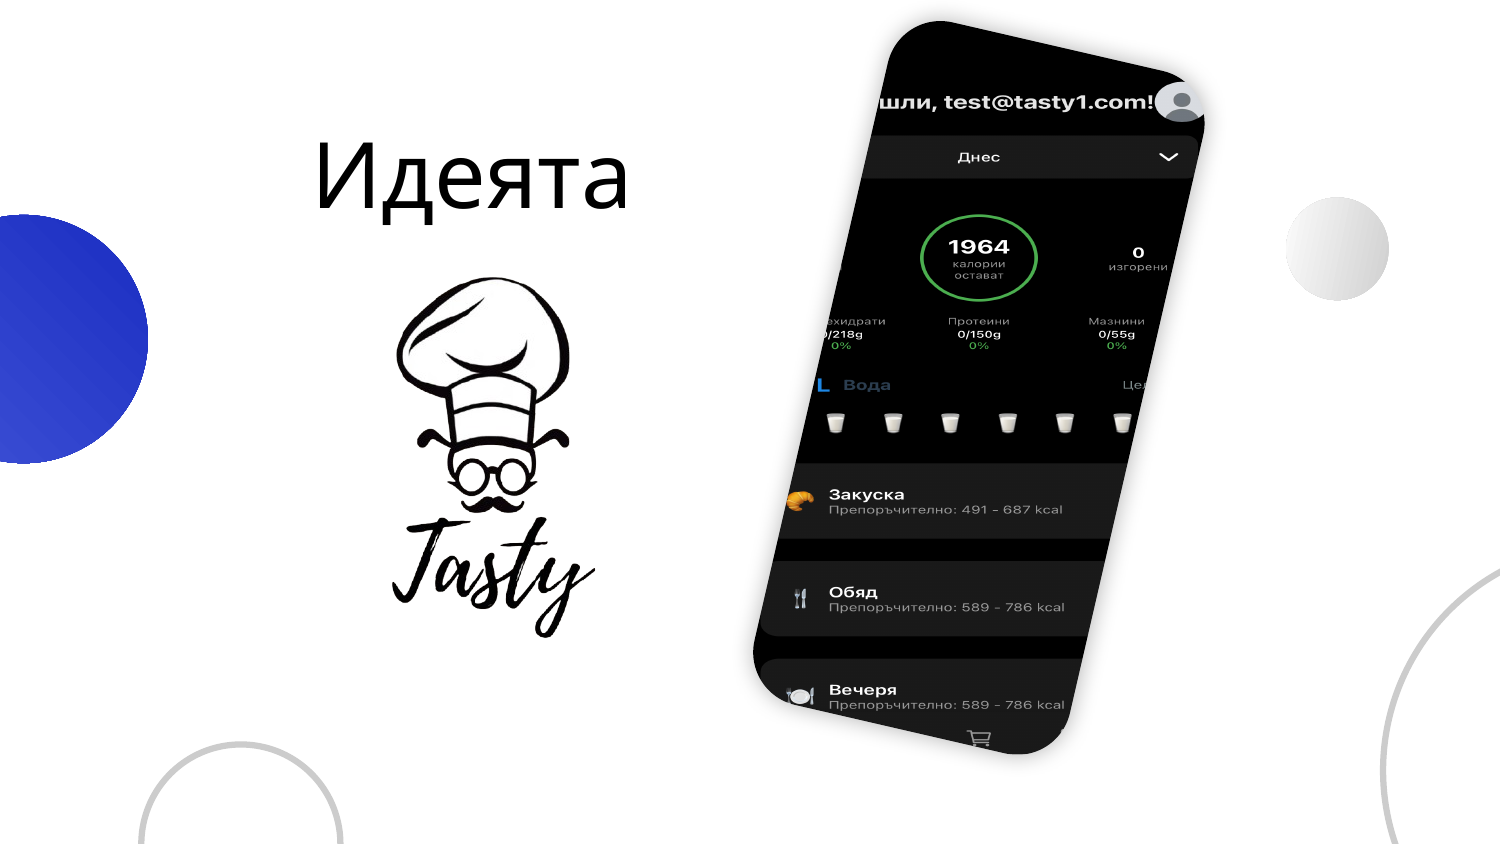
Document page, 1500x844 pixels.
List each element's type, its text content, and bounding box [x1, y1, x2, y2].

text_box Идеята [296, 109, 677, 210]
picture [753, 21, 1205, 755]
picture [336, 251, 637, 647]
